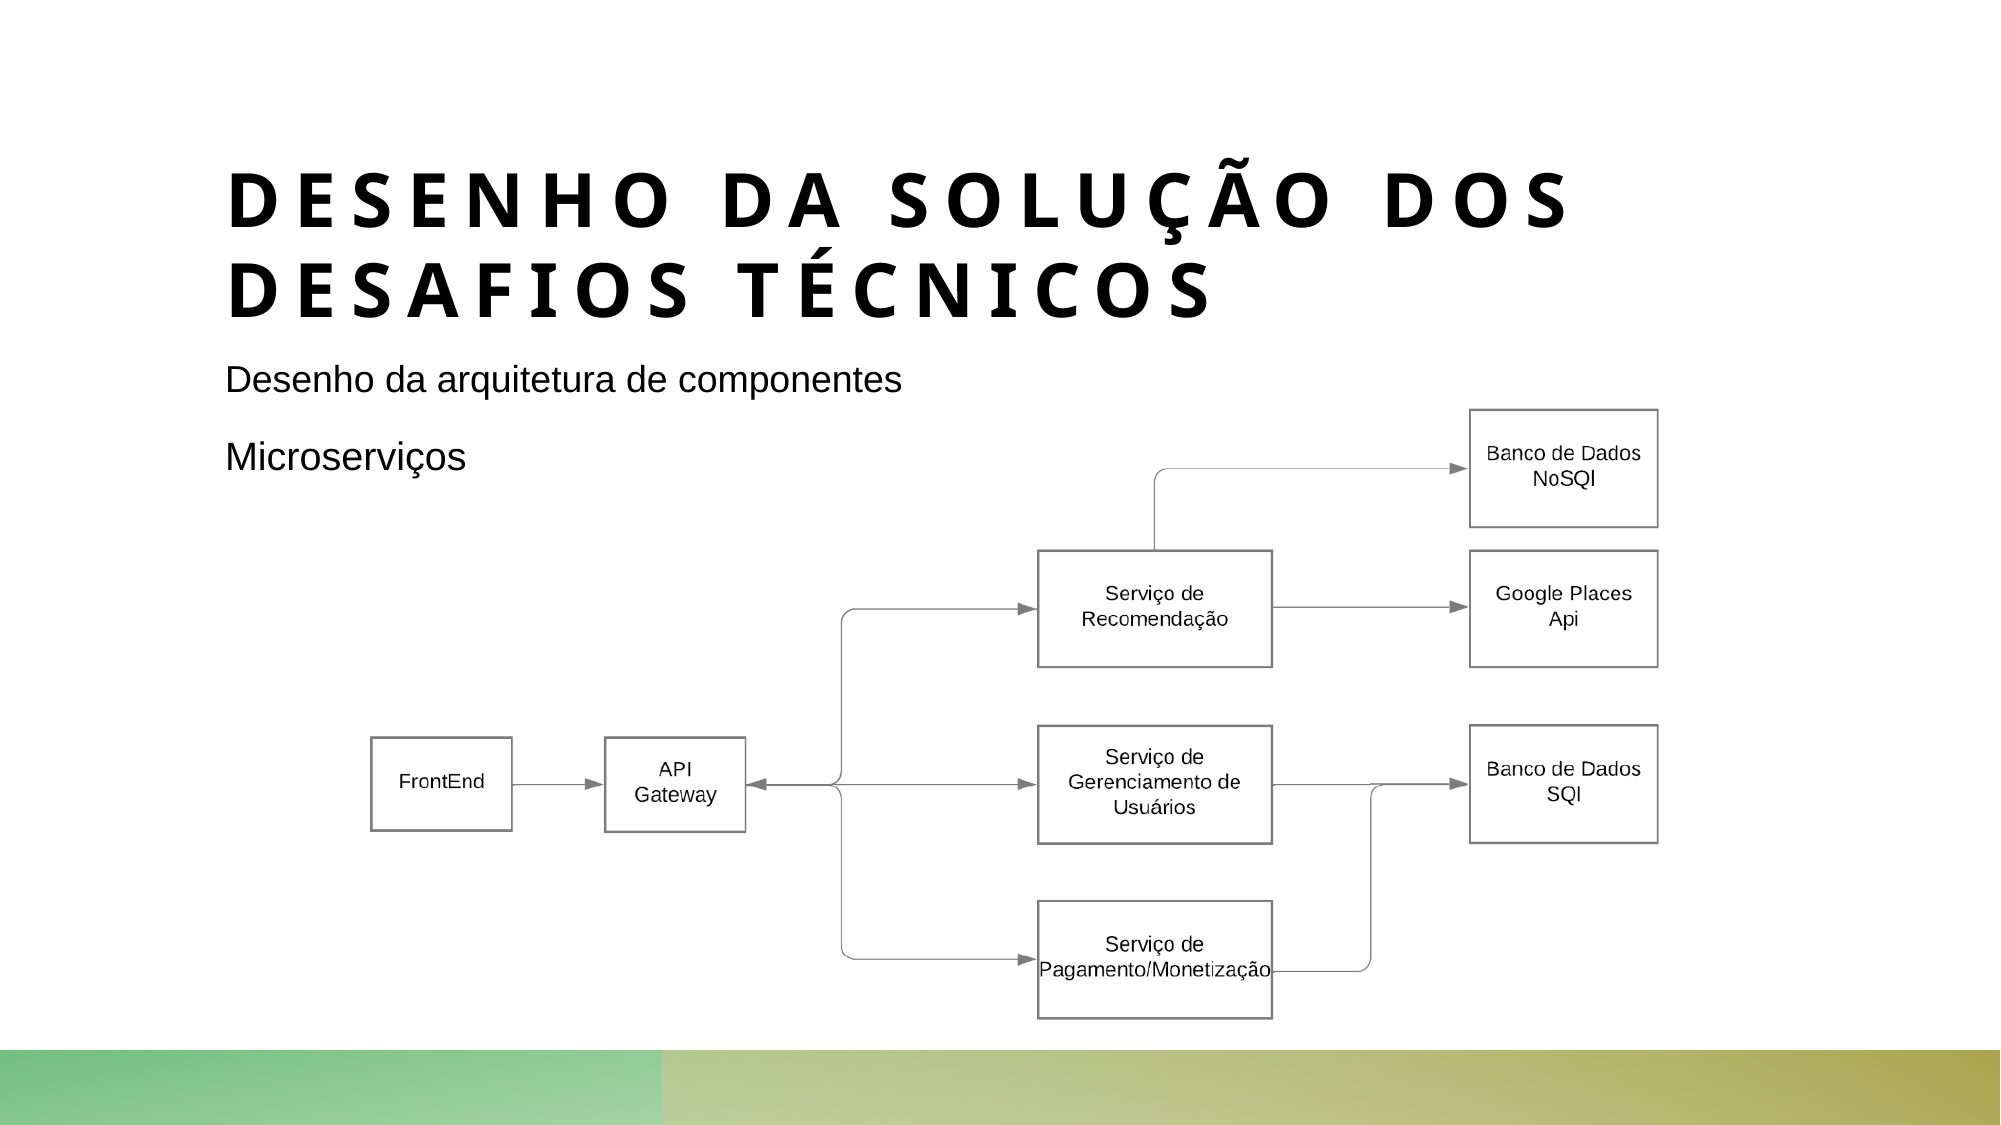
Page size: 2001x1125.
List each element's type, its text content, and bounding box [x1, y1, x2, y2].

picture [300, 363, 1828, 1125]
list Desenho da arquitetura de componentes Microserviços [225, 346, 1905, 996]
title Desenho da solução dos desafios técnicos [225, 130, 1905, 333]
